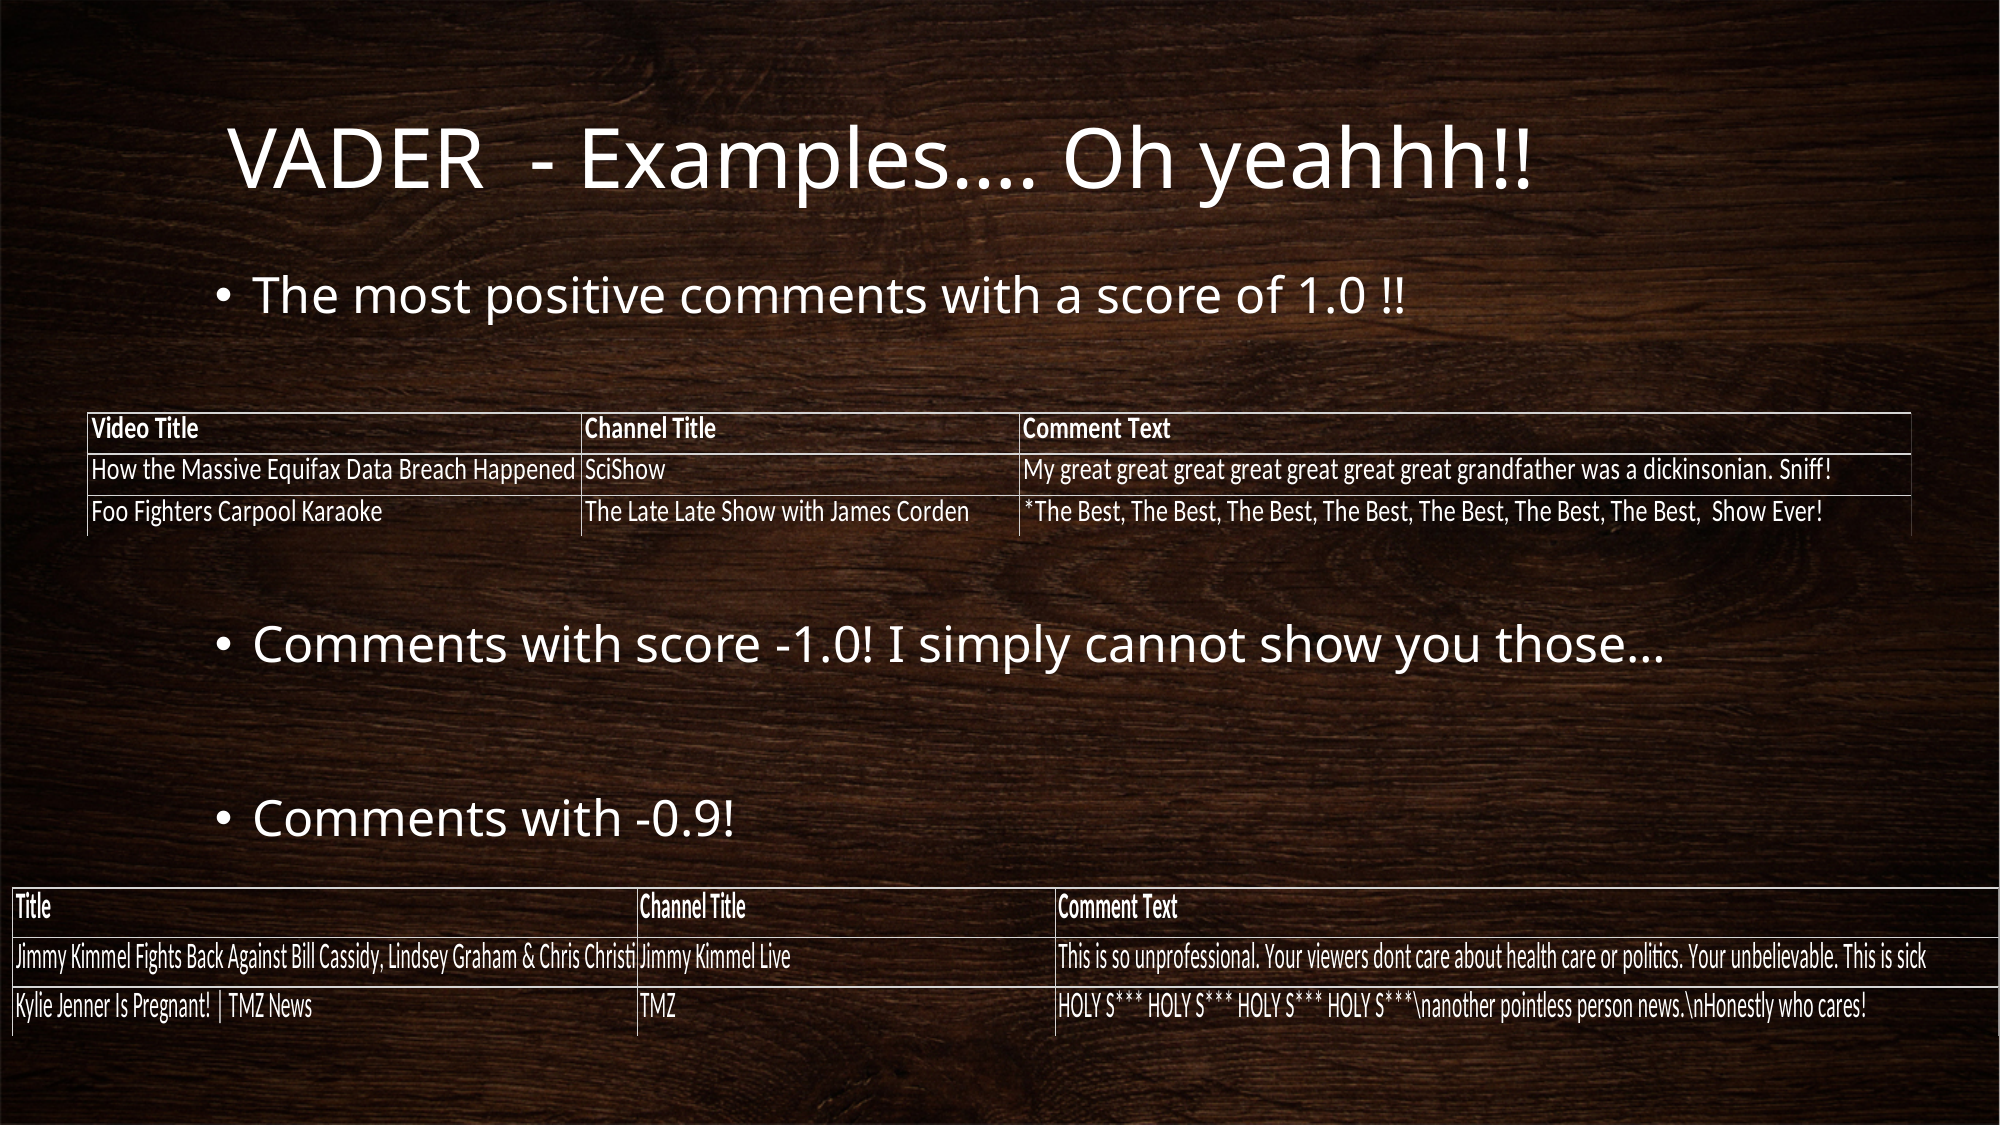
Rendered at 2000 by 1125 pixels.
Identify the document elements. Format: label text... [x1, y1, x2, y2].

picture [0, 0, 2000, 1125]
title VADER - Examples…. Oh yeahhh!! [212, 24, 1788, 213]
list The most positive comments with a score of 1.0 !! Comments with score -1.0! I simply cannot show you those… Comments with -0.9! [199, 262, 1813, 409]
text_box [11, 886, 2000, 1038]
list The most positive comments with a score of 1.0 !! Comments with score -1.0! I simply cannot show you those… Comments with -0.9! [199, 556, 1813, 884]
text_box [86, 411, 1913, 538]
